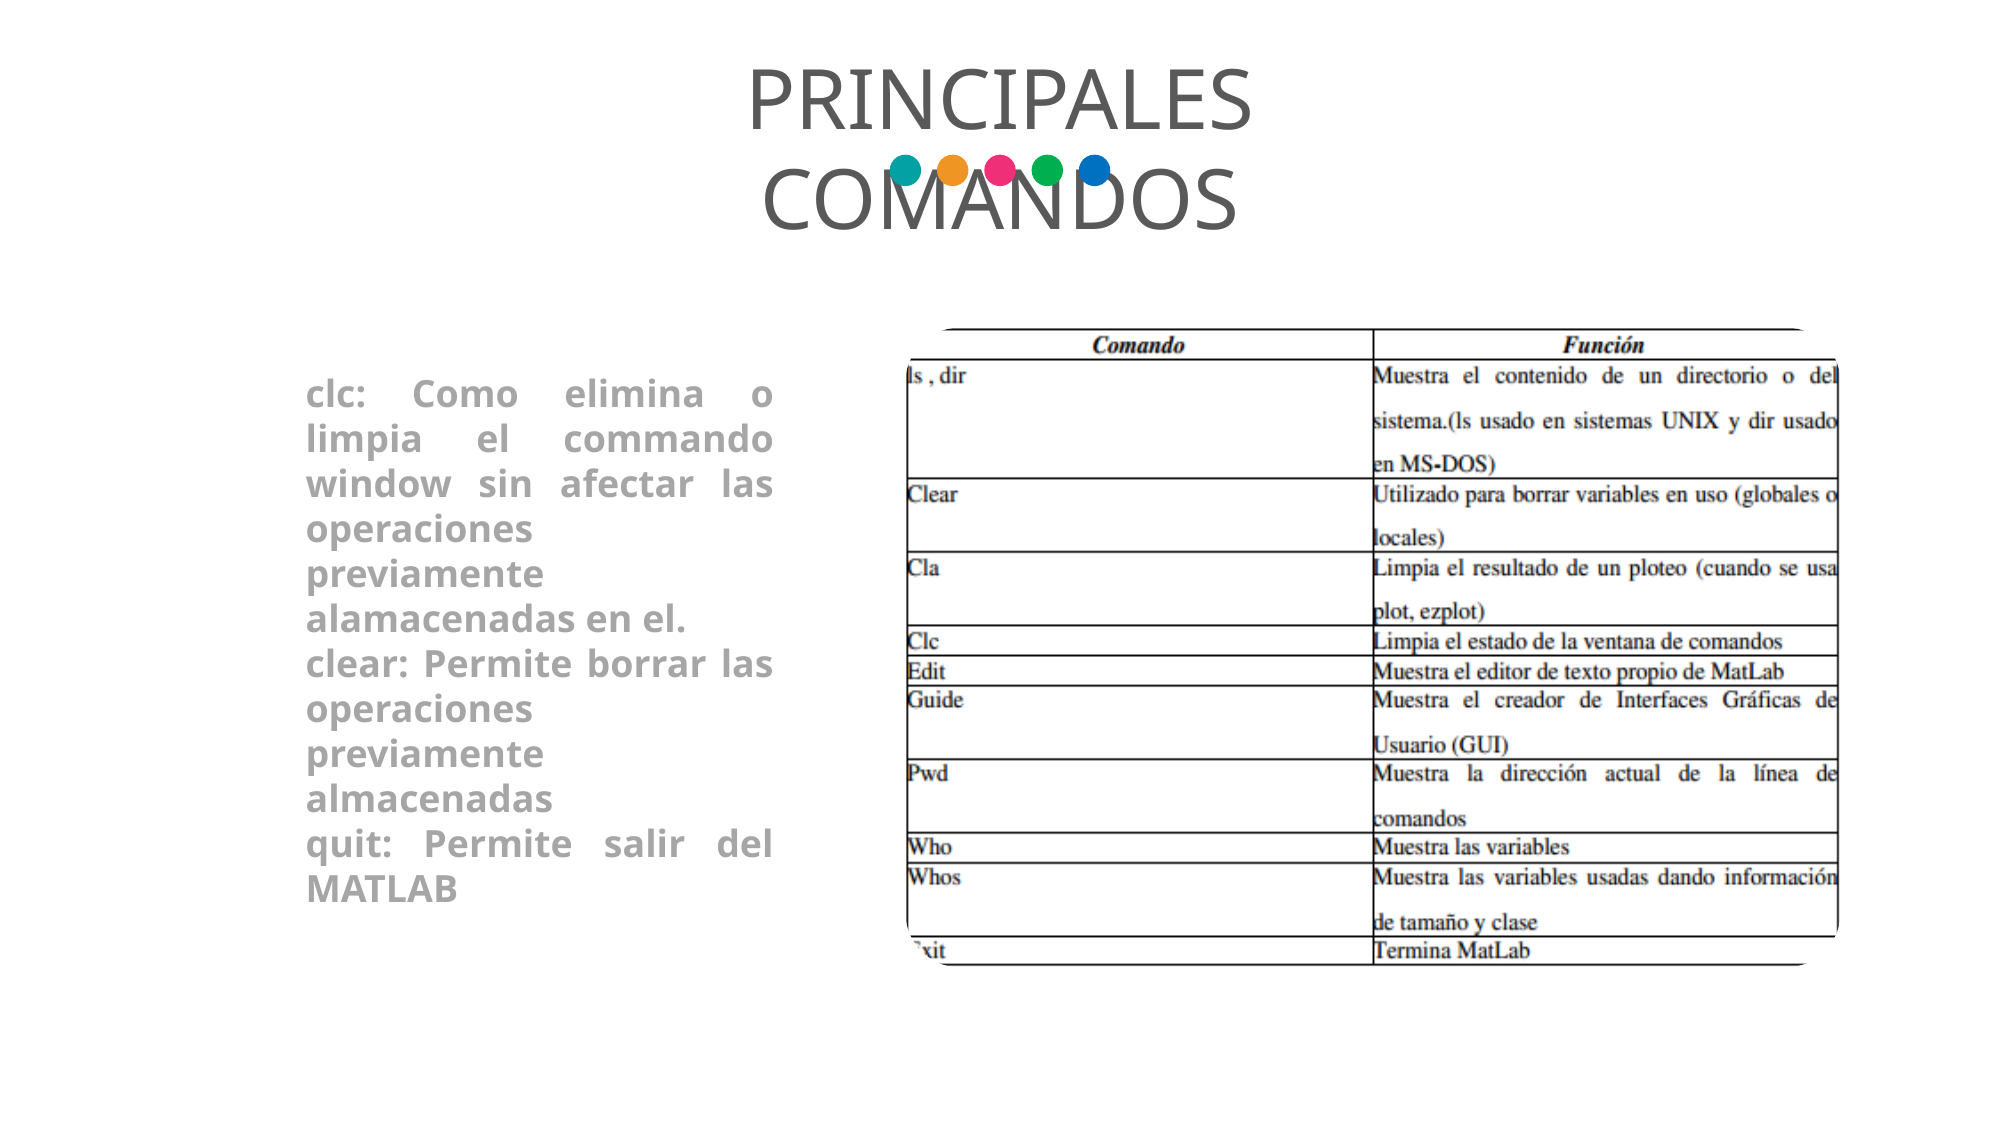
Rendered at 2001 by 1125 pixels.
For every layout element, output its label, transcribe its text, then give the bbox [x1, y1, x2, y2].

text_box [523, 38, 1477, 187]
text_box clc: Como elimina o limpia el commando window sin afectar las operaciones previamente alamacenadas en el. clear: Permite borrar las operaciones previamente almacenadas quit: Permite salir del MATLAB [290, 362, 790, 962]
picture [905, 327, 1841, 968]
